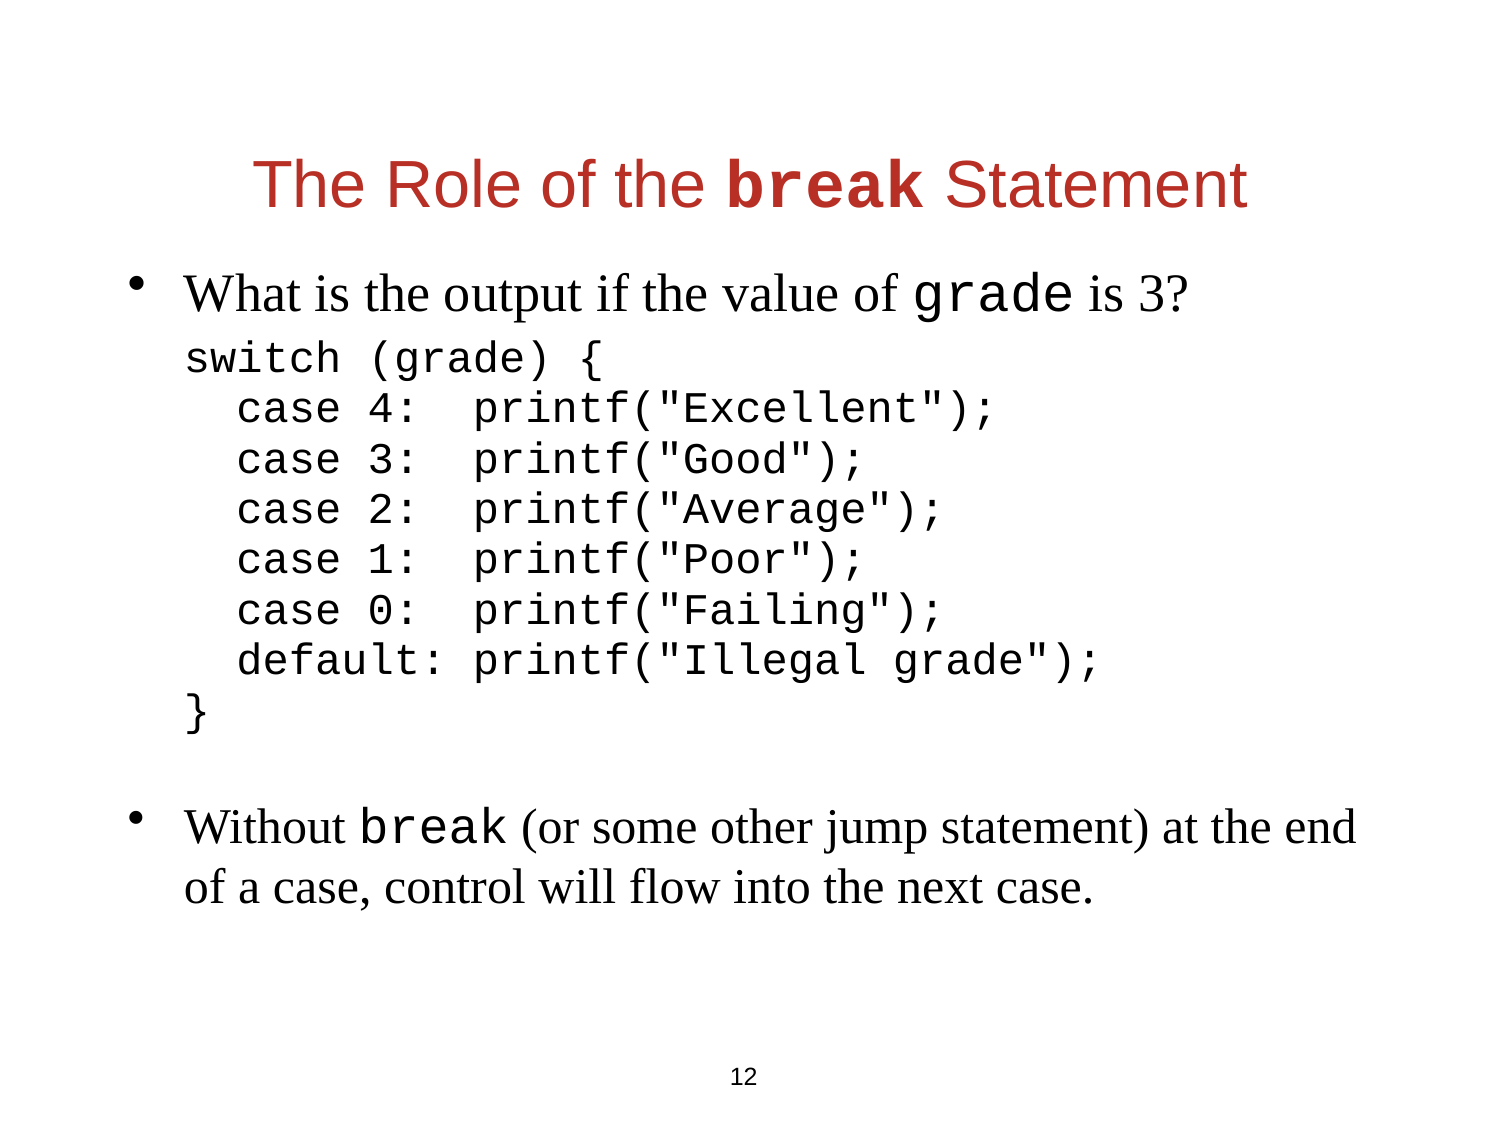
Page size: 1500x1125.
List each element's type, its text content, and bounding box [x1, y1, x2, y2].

list What is the output if the value of grade is 3? switch (grade) { case 4: printf("Excellent"); case 3: printf("Good"); case 2: printf("Average"); case 1: printf("Poor"); case 0: printf("Failing"); default: printf("Illegal grade"); } Without break (or some other jump statement) at the end of a case, control will flow into the next case. [112, 249, 1388, 1038]
title The Role of the break Statement [112, 125, 1388, 238]
text_box 12 [687, 1050, 800, 1100]
